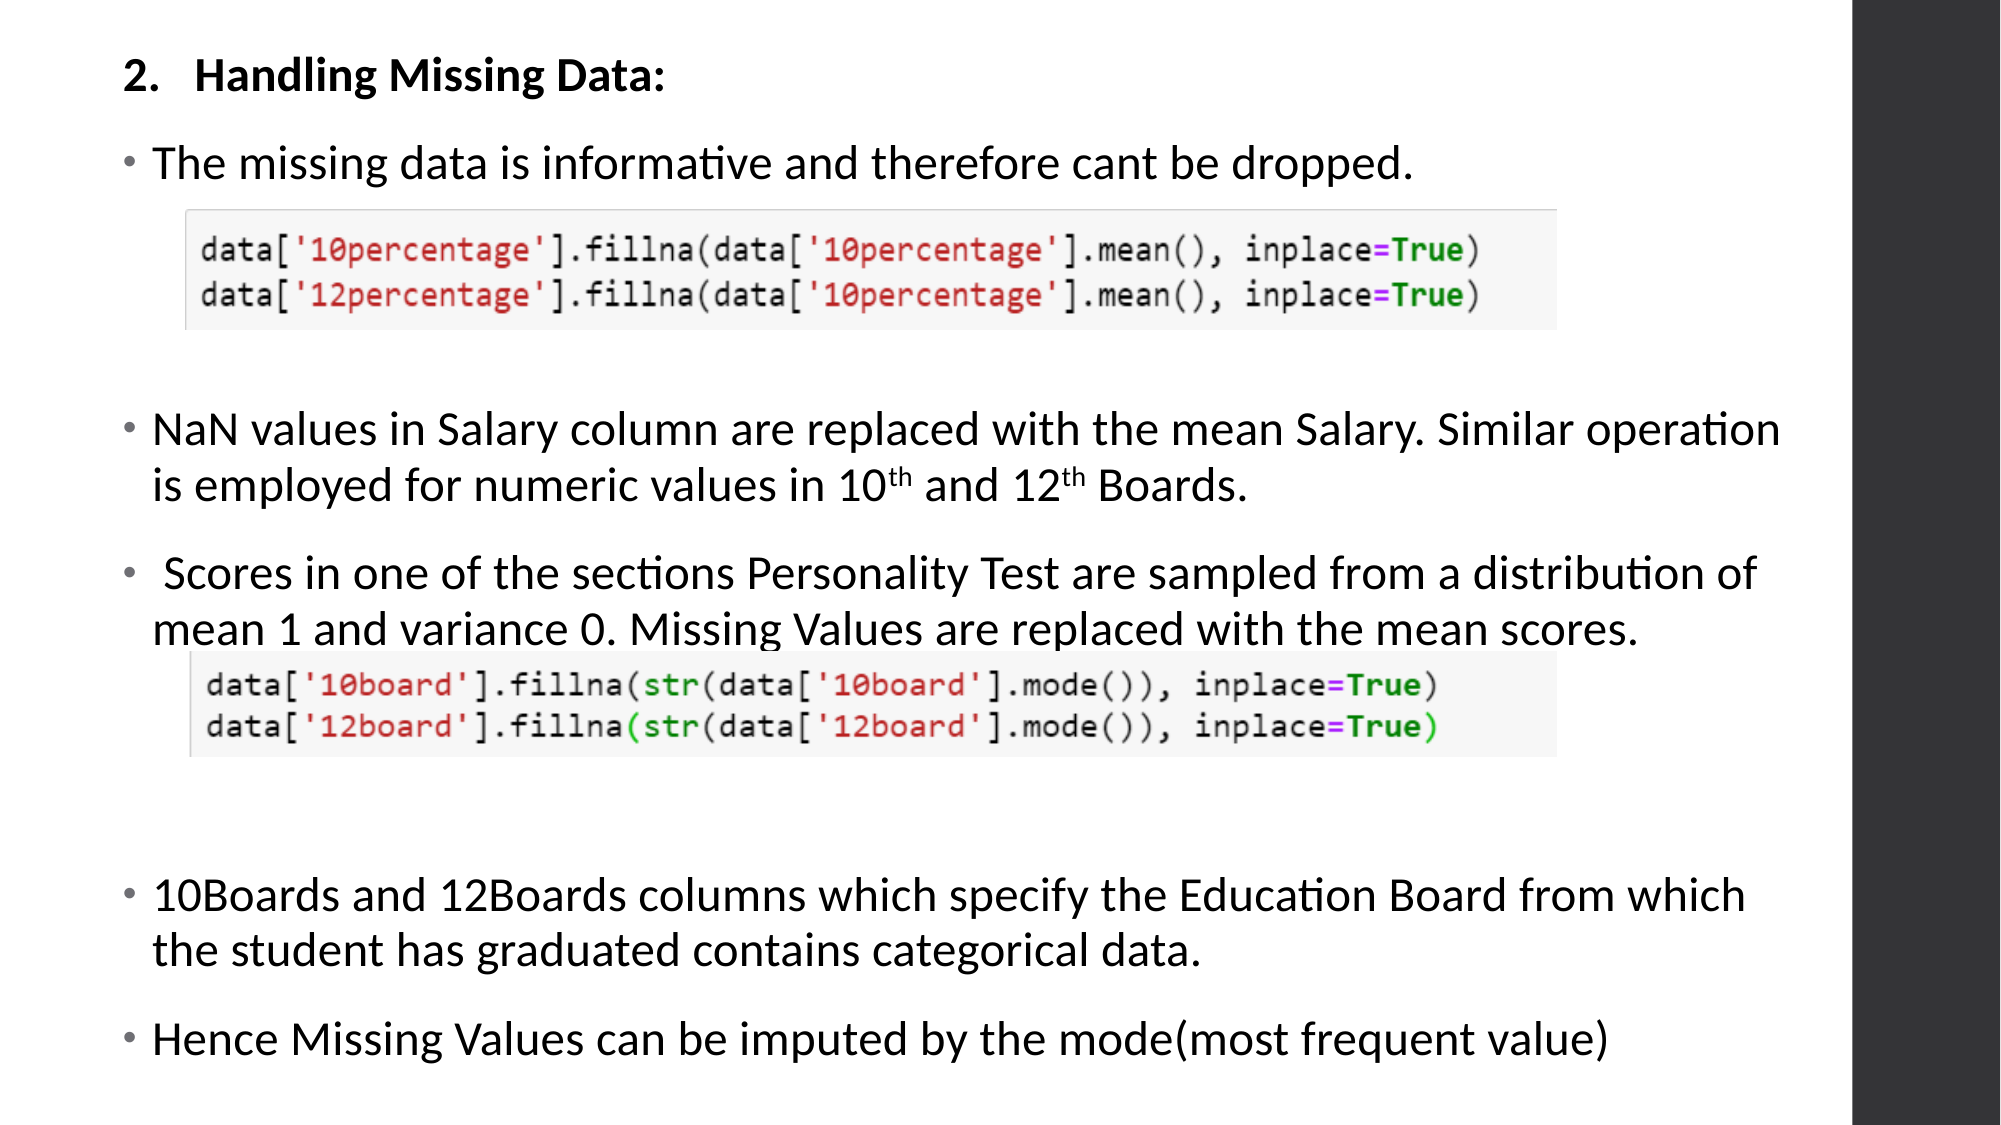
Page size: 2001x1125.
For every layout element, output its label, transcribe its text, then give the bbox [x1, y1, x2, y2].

picture [184, 209, 1557, 330]
picture [184, 650, 1557, 757]
list 2. Handling Missing Data: The missing data is informative and therefore cant be dropped. NaN values in Salary column are replaced with the mean Salary. Similar operation is employed for numeric values in 10th and 12th Boards. Scores in one of the sections Personality Test are sampled from a distribution of mean 1 and variance 0. Missing Values are replaced with the mean scores. 10Boards and 12Boards columns which specify the Education Board from which the student has graduated contains categorical data. Hence Missing Values can be imputed by the mode(most frequent value) [107, 39, 1824, 1079]
